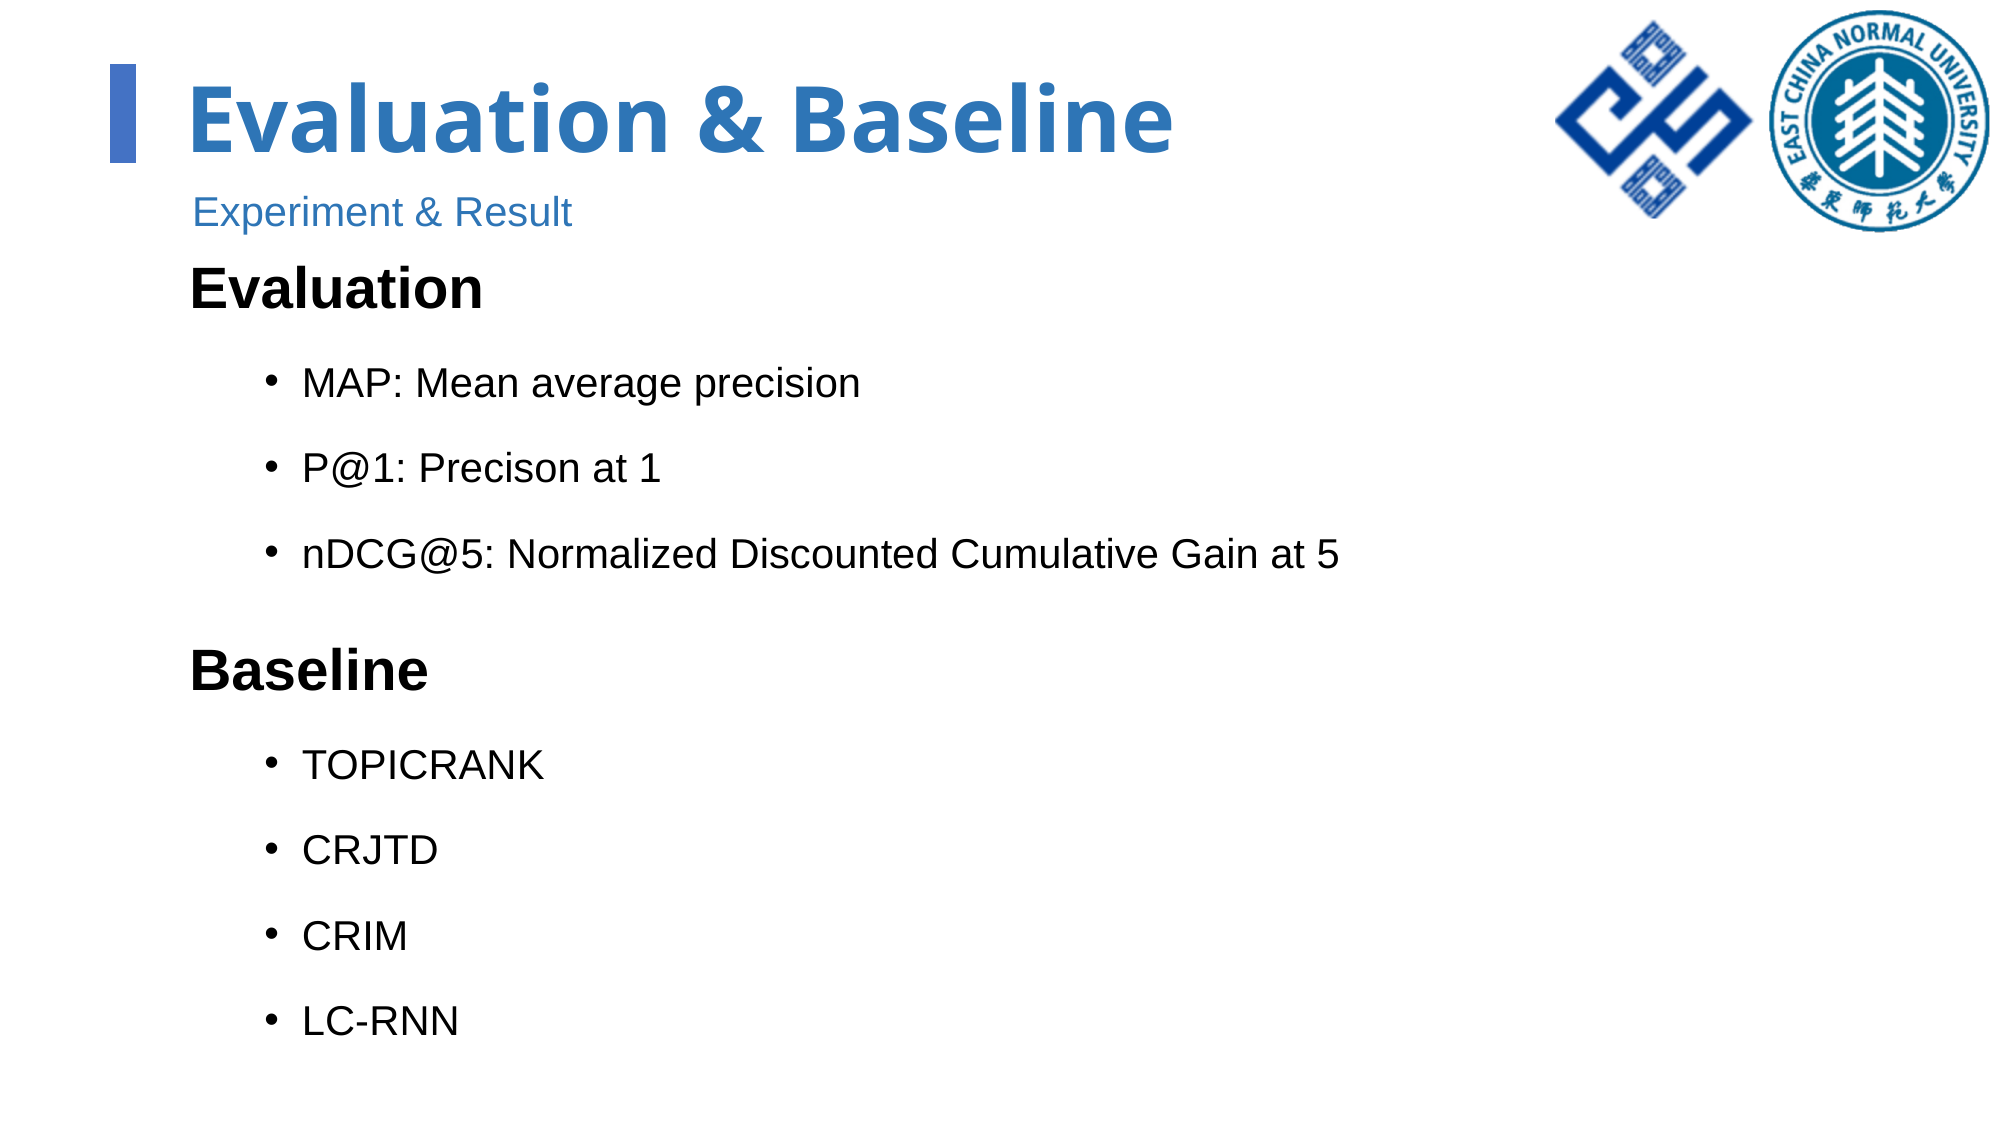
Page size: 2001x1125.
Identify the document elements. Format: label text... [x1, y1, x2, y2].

list Evaluation MAP: Mean average precision P@1: Precison at 1 nDCG@5: Normalized Discounted Cumulative Gain at 5 Baseline TOPICRANK CRJTD CRIM LC-RNN [174, 207, 1900, 1066]
picture [1768, 9, 1990, 110]
list Experiment & Result [177, 182, 1903, 250]
picture [1903, 132, 1990, 233]
picture [1794, 14, 1986, 225]
title Evaluation & Baseline [170, 59, 1896, 186]
picture [1896, 98, 1924, 157]
picture [1555, 16, 1757, 59]
picture [1896, 79, 1924, 106]
picture [1896, 149, 1920, 171]
